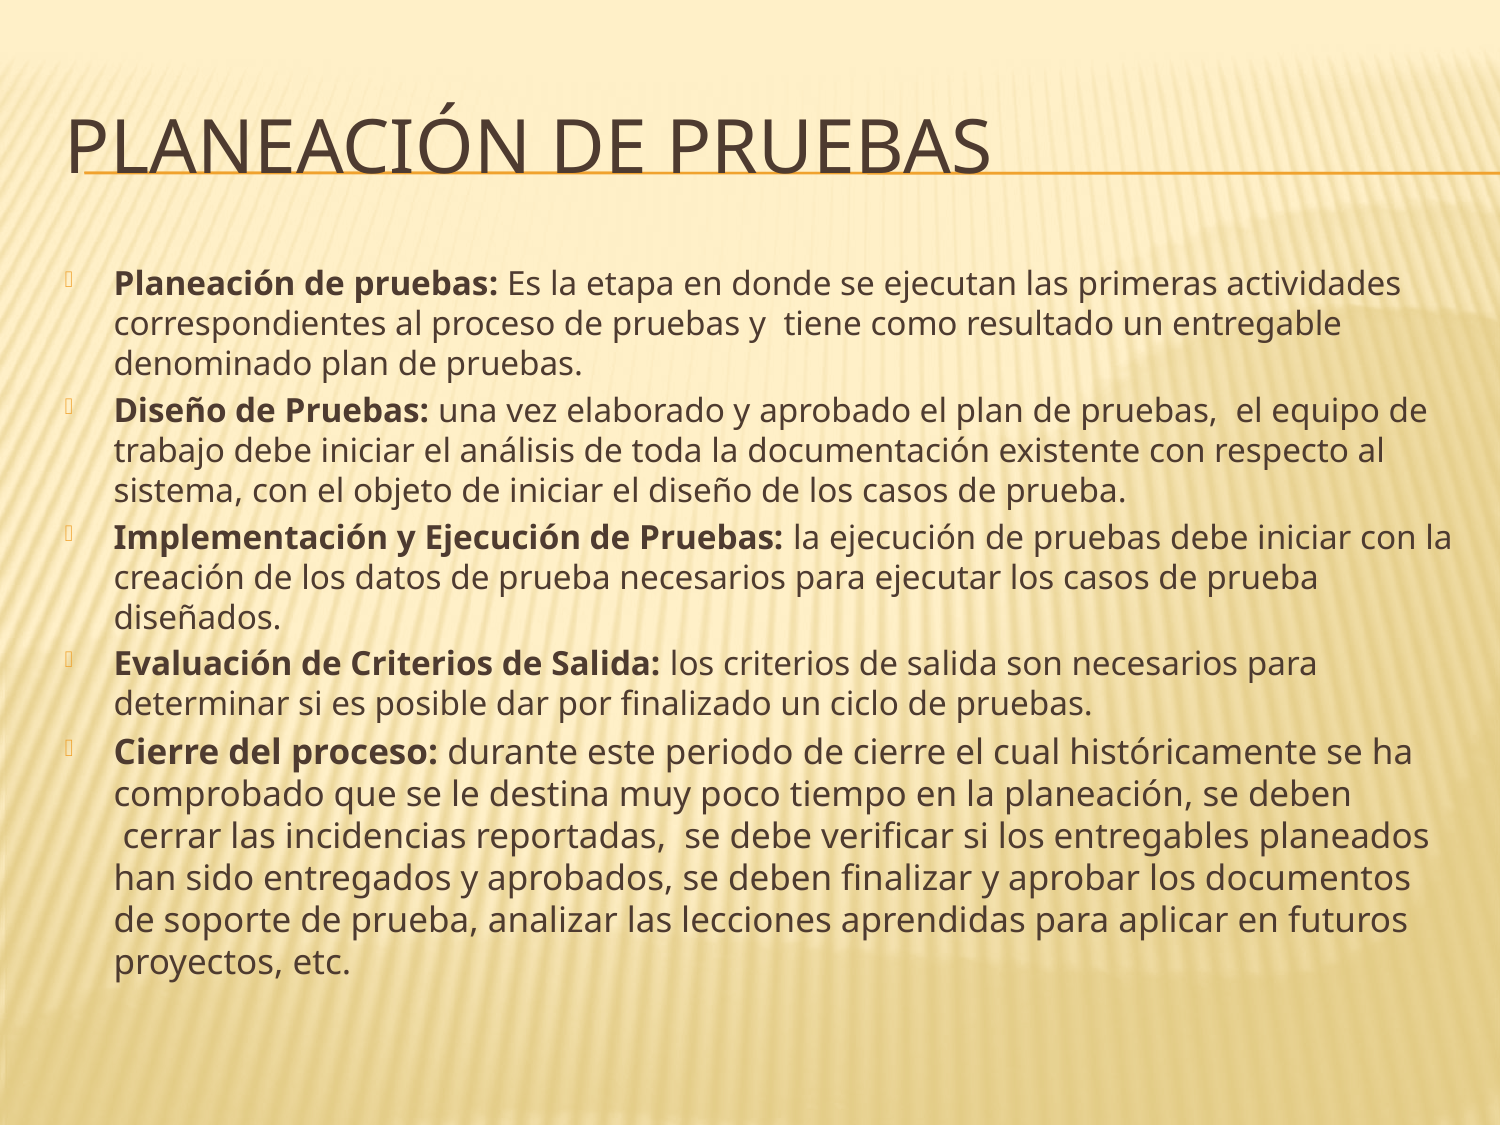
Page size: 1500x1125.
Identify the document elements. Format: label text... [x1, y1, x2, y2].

title Planeación de pruebas [50, 75, 1475, 213]
list Planeación de pruebas: Es la etapa en donde se ejecutan las primeras actividades correspondientes al proceso de pruebas y tiene como resultado un entregable denominado plan de pruebas. Diseño de Pruebas: una vez elaborado y aprobado el plan de pruebas, el equipo de trabajo debe iniciar el análisis de toda la documentación existente con respecto al sistema, con el objeto de iniciar el diseño de los casos de prueba. Implementación y Ejecución de Pruebas: la ejecución de pruebas debe iniciar con la creación de los datos de prueba necesarios para ejecutar los casos de prueba diseñados. Evaluación de Criterios de Salida: los criterios de salida son necesarios para determinar si es posible dar por finalizado un ciclo de pruebas. Cierre del proceso: durante este periodo de cierre el cual históricamente se ha comprobado que se le destina muy poco tiempo en la planeación, se deben cerrar las incidencias reportadas, se debe verificar si los entregables planeados han sido entregados y aprobados, se deben finalizar y aprobar los documentos de soporte de prueba, analizar las lecciones aprendidas para aplicar en futuros proyectos, etc. [50, 254, 1475, 998]
